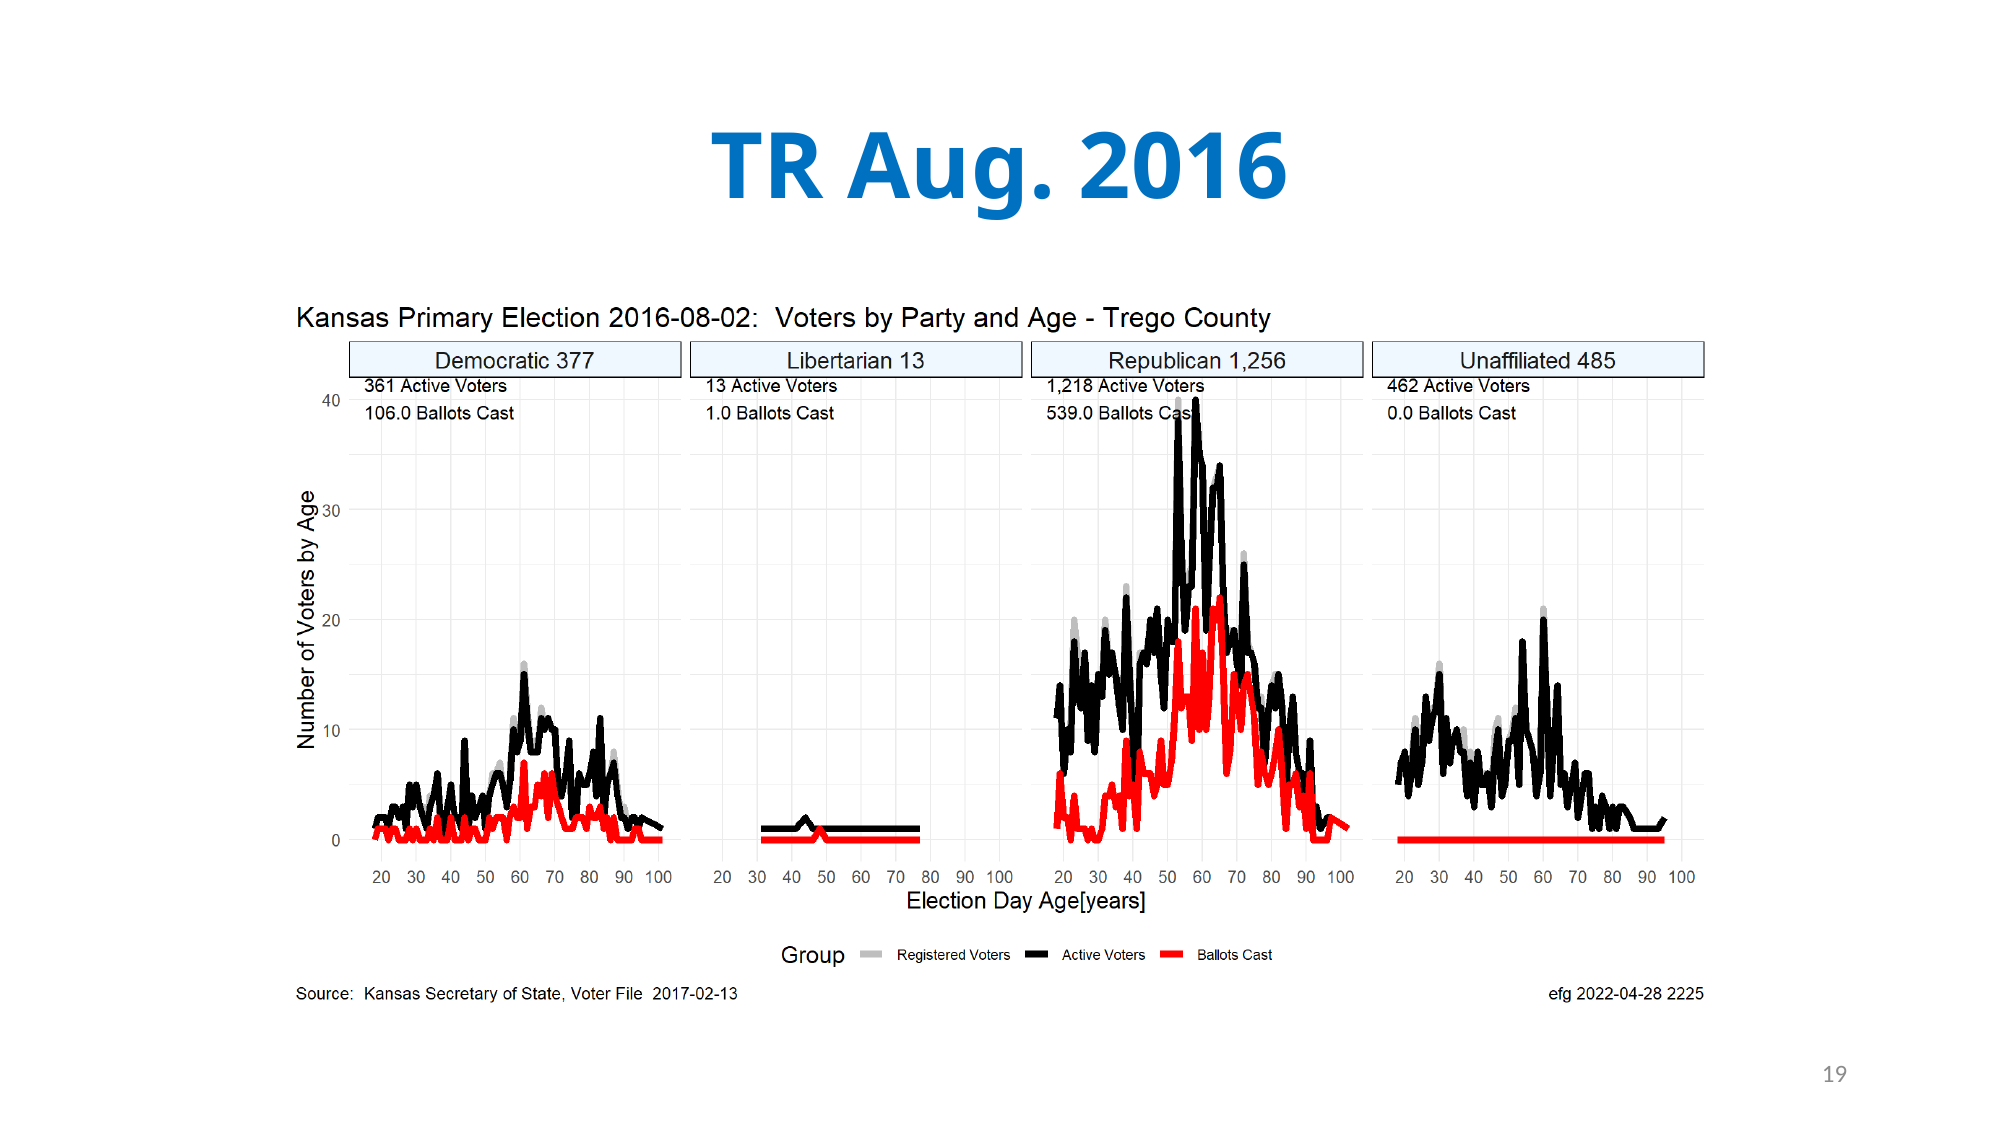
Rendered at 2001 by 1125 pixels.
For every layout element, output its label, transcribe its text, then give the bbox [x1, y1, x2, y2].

slide_number ‹#› [1412, 1042, 1863, 1103]
title TR Aug. 2016 [137, 59, 1863, 278]
picture [287, 297, 1713, 1011]
